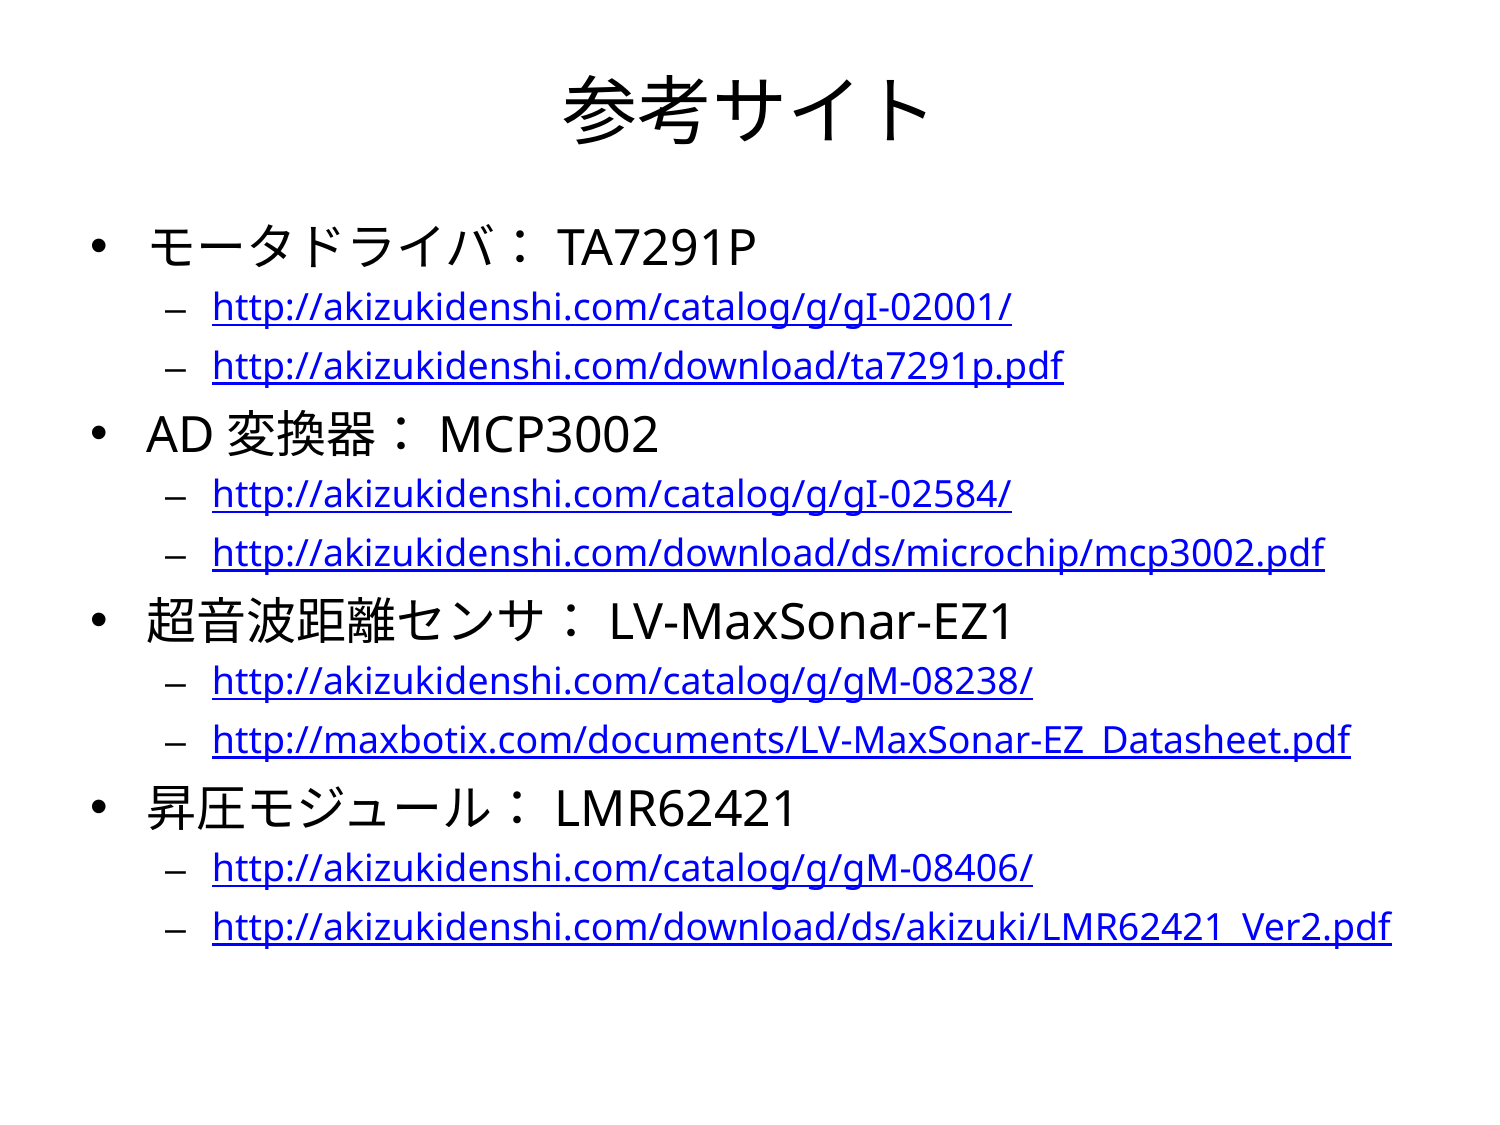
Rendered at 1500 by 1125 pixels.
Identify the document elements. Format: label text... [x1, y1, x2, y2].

title 参考サイト [75, 45, 1425, 173]
list モータドライバ：TA7291P http://akizukidenshi.com/catalog/g/gI-02001/ http://akizukidenshi.com/download/ta7291p.pdf AD変換器：MCP3002 http://akizukidenshi.com/catalog/g/gI-02584/ http://akizukidenshi.com/download/ds/microchip/mcp3002.pdf 超音波距離センサ：LV-MaxSonar-EZ1 http://akizukidenshi.com/catalog/g/gM-08238/ http://maxbotix.com/documents/LV-MaxSonar-EZ_Datasheet.pdf 昇圧モジュール：LMR62421 http://akizukidenshi.com/catalog/g/gM-08406/ http://akizukidenshi.com/download/ds/akizuki/LMR62421_Ver2.pdf [75, 208, 1425, 1094]
